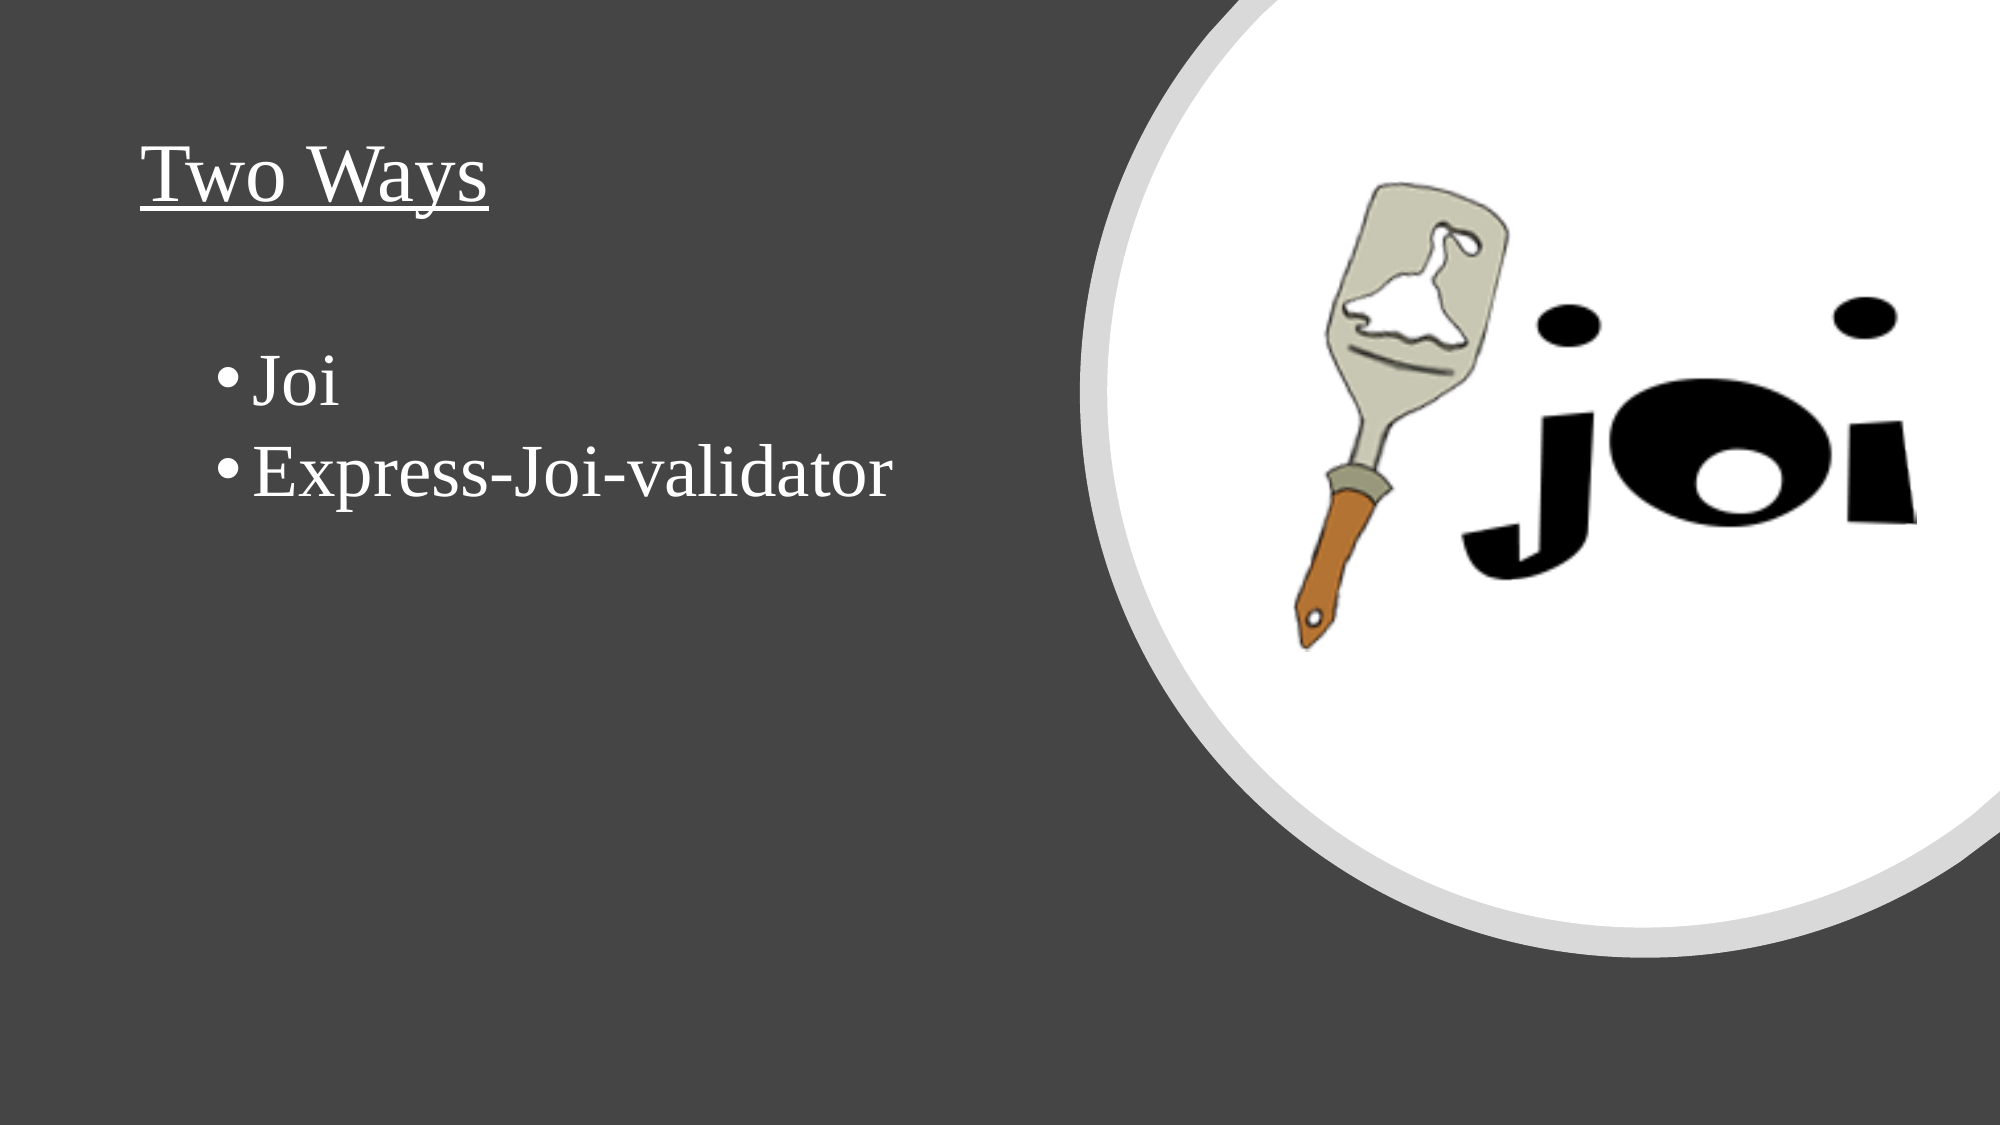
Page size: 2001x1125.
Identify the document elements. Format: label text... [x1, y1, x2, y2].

text_box [1078, 0, 2000, 959]
list Two Ways Joi Express-Joi-validator [125, 122, 1080, 1057]
picture [1293, 181, 1917, 652]
text_box [1106, 0, 2000, 929]
